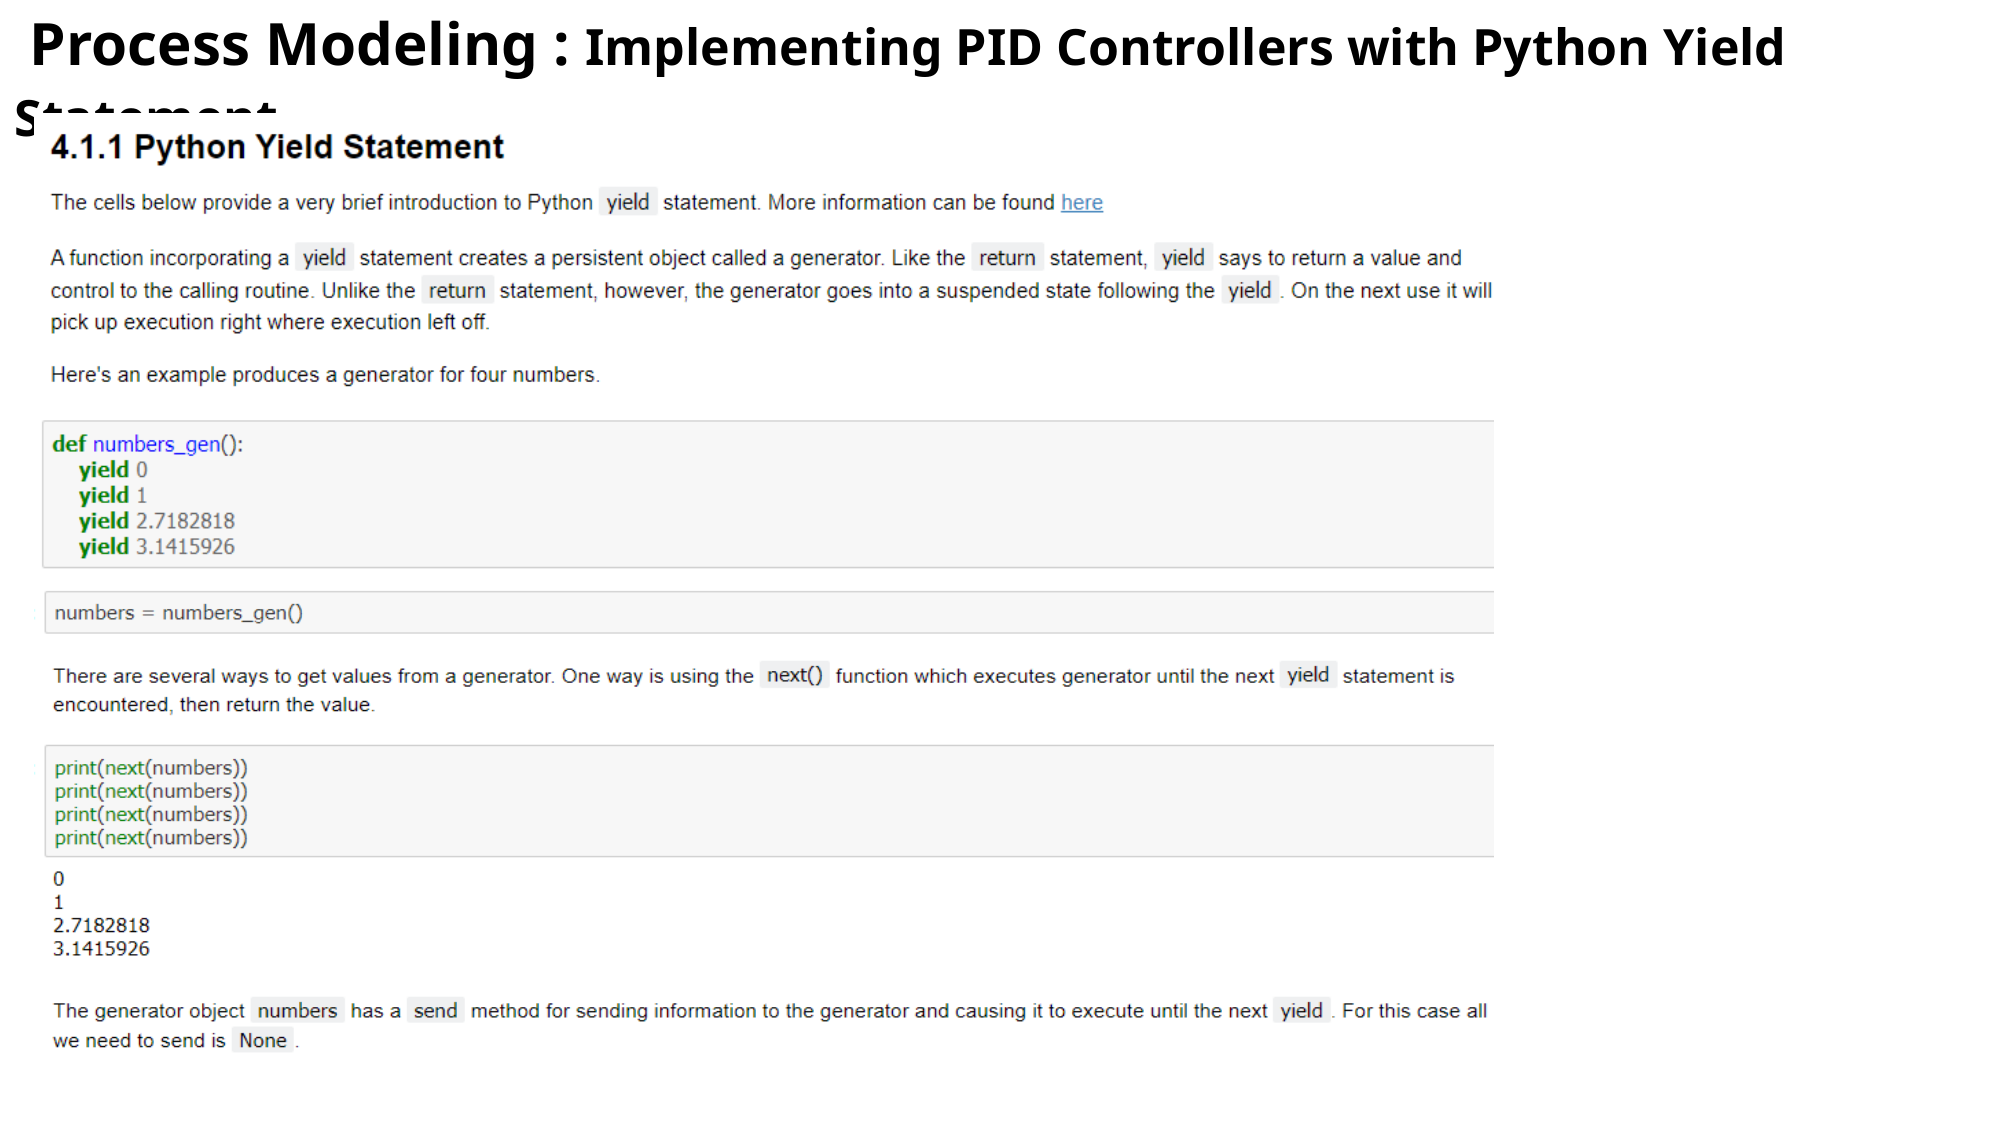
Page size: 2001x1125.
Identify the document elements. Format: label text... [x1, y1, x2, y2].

text_box Process Modeling : Implementing PID Controllers with Python Yield Statement [0, 0, 1988, 294]
picture [34, 113, 1494, 1060]
